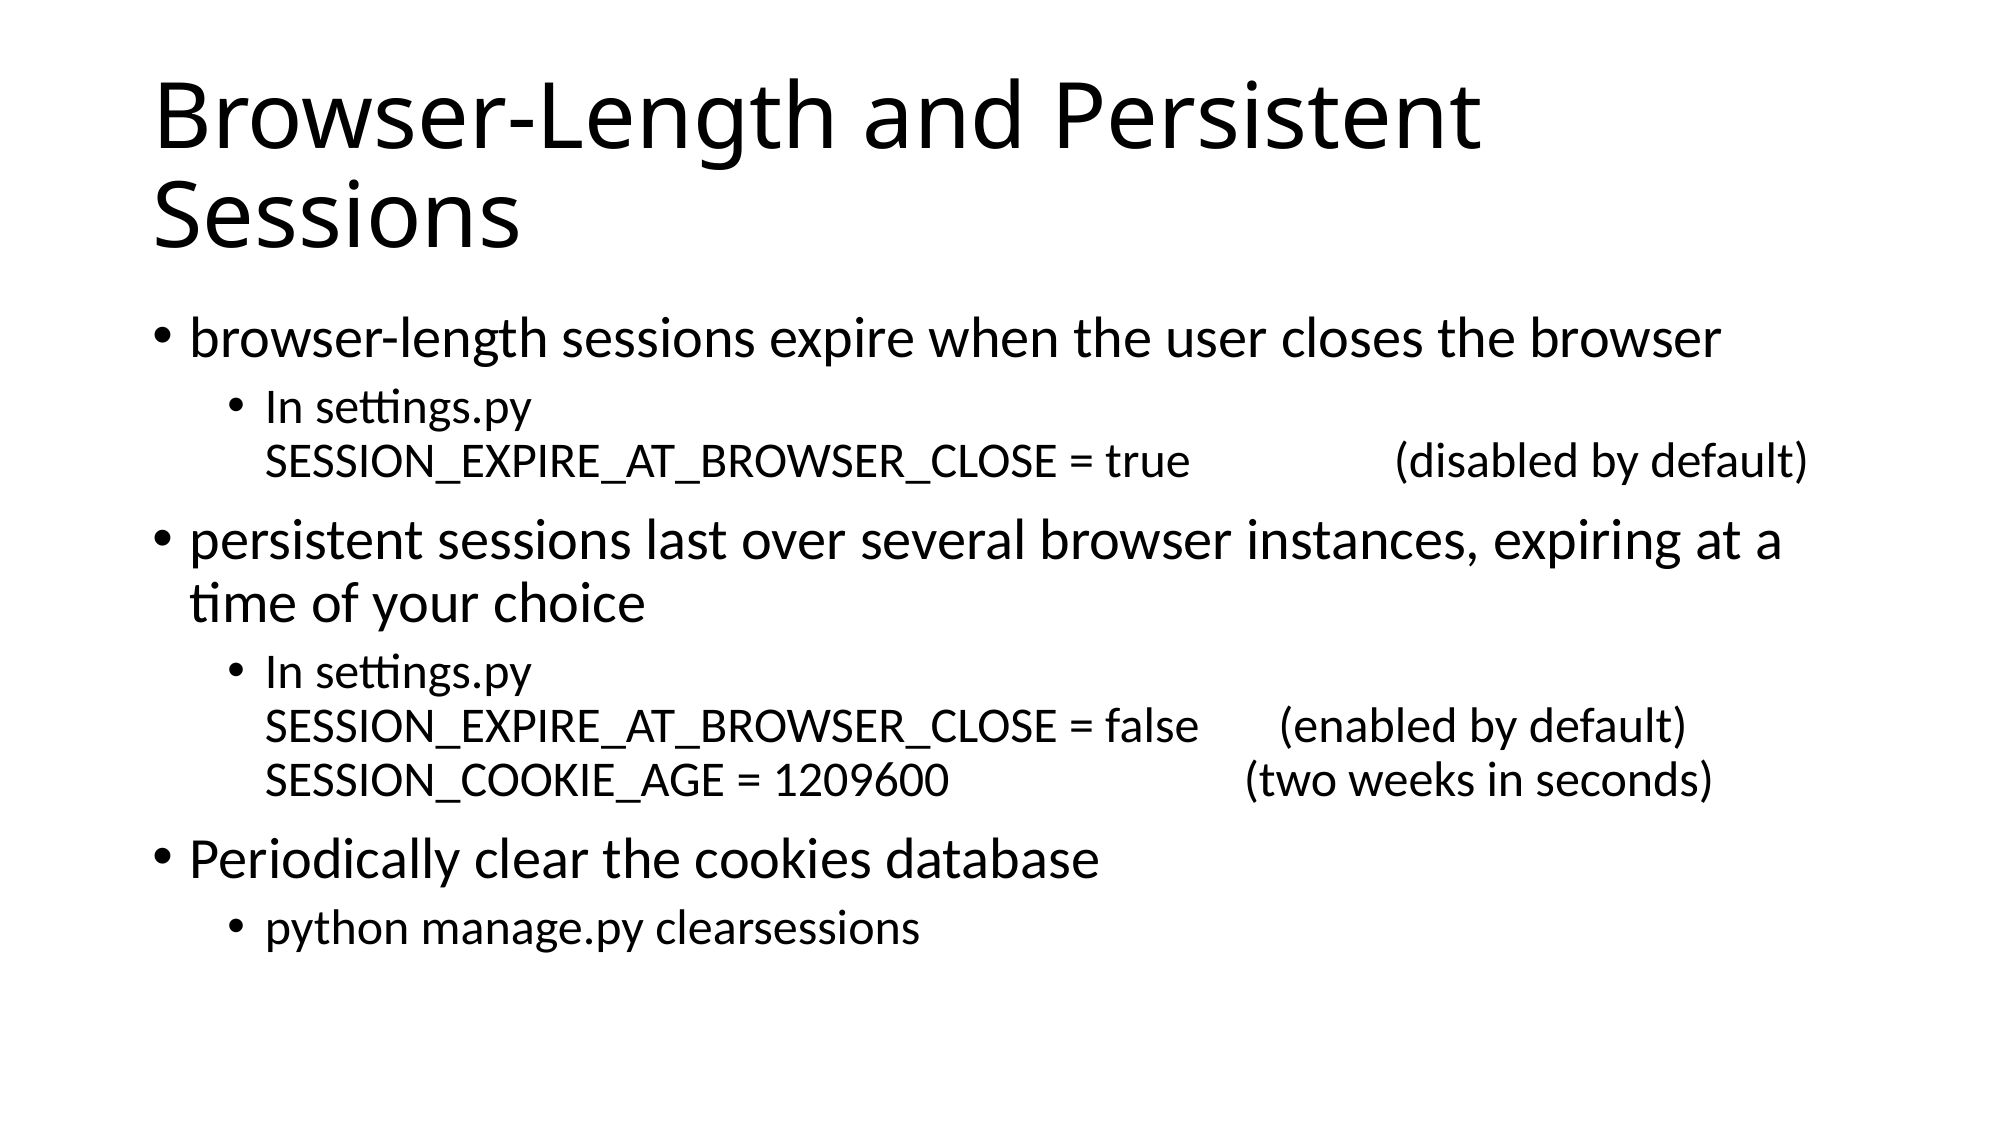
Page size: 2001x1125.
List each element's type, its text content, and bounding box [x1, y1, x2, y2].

list browser-length sessions expire when the user closes the browser In settings.py SESSION_EXPIRE_AT_BROWSER_CLOSE = true (disabled by default) persistent sessions last over several browser instances, expiring at a time of your choice In settings.py SESSION_EXPIRE_AT_BROWSER_CLOSE = false (enabled by default) SESSION_COOKIE_AGE = 1209600 (two weeks in seconds) Periodically clear the cookies database python manage.py clearsessions [137, 299, 1863, 1014]
title Browser-Length and Persistent Sessions [137, 59, 1863, 278]
